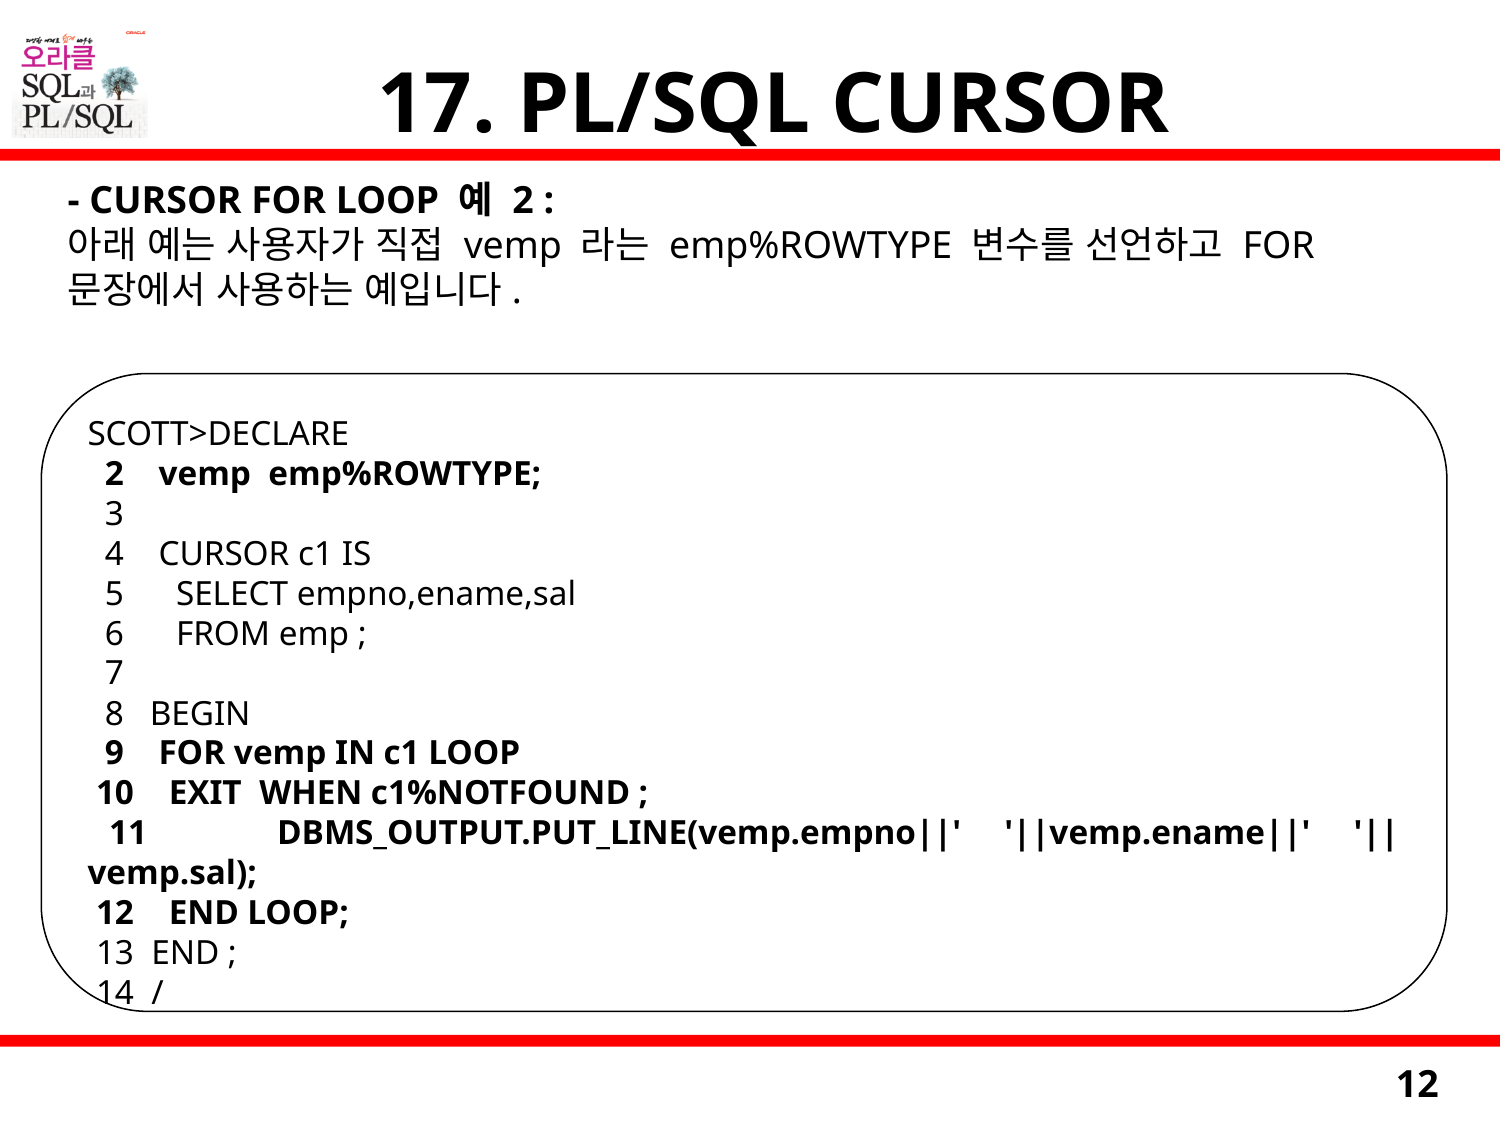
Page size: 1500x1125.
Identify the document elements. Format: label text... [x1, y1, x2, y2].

picture [11, 19, 148, 138]
text_box 17. PL/SQL CURSOR [204, 0, 1343, 147]
text_box - CURSOR FOR LOOP 예 2 : 아래 예는 사용자가 직접 vemp 라는 emp%ROWTYPE 변수를 선언하고 FOR 문장에서 사용하는 예입니다. [51, 147, 1343, 340]
text_box 12 [1362, 1056, 1473, 1108]
text_box [0, 1033, 1500, 1049]
text_box [0, 147, 51, 163]
text_box [1343, 147, 1500, 163]
text_box SCOTT>DECLARE 2 vemp emp%ROWTYPE; 3 4 CURSOR c1 IS 5 SELECT empno,ename,sal 6 FROM emp ; 7 8 BEGIN 9 FOR vemp IN c1 LOOP 10 EXIT WHEN c1%NOTFOUND ; 11 DBMS_OUTPUT.PUT_LINE(vemp.empno||' '||vemp.ename||' '||vemp.sal); 12 END LOOP; 13 END ; 14 / [41, 373, 1447, 1012]
